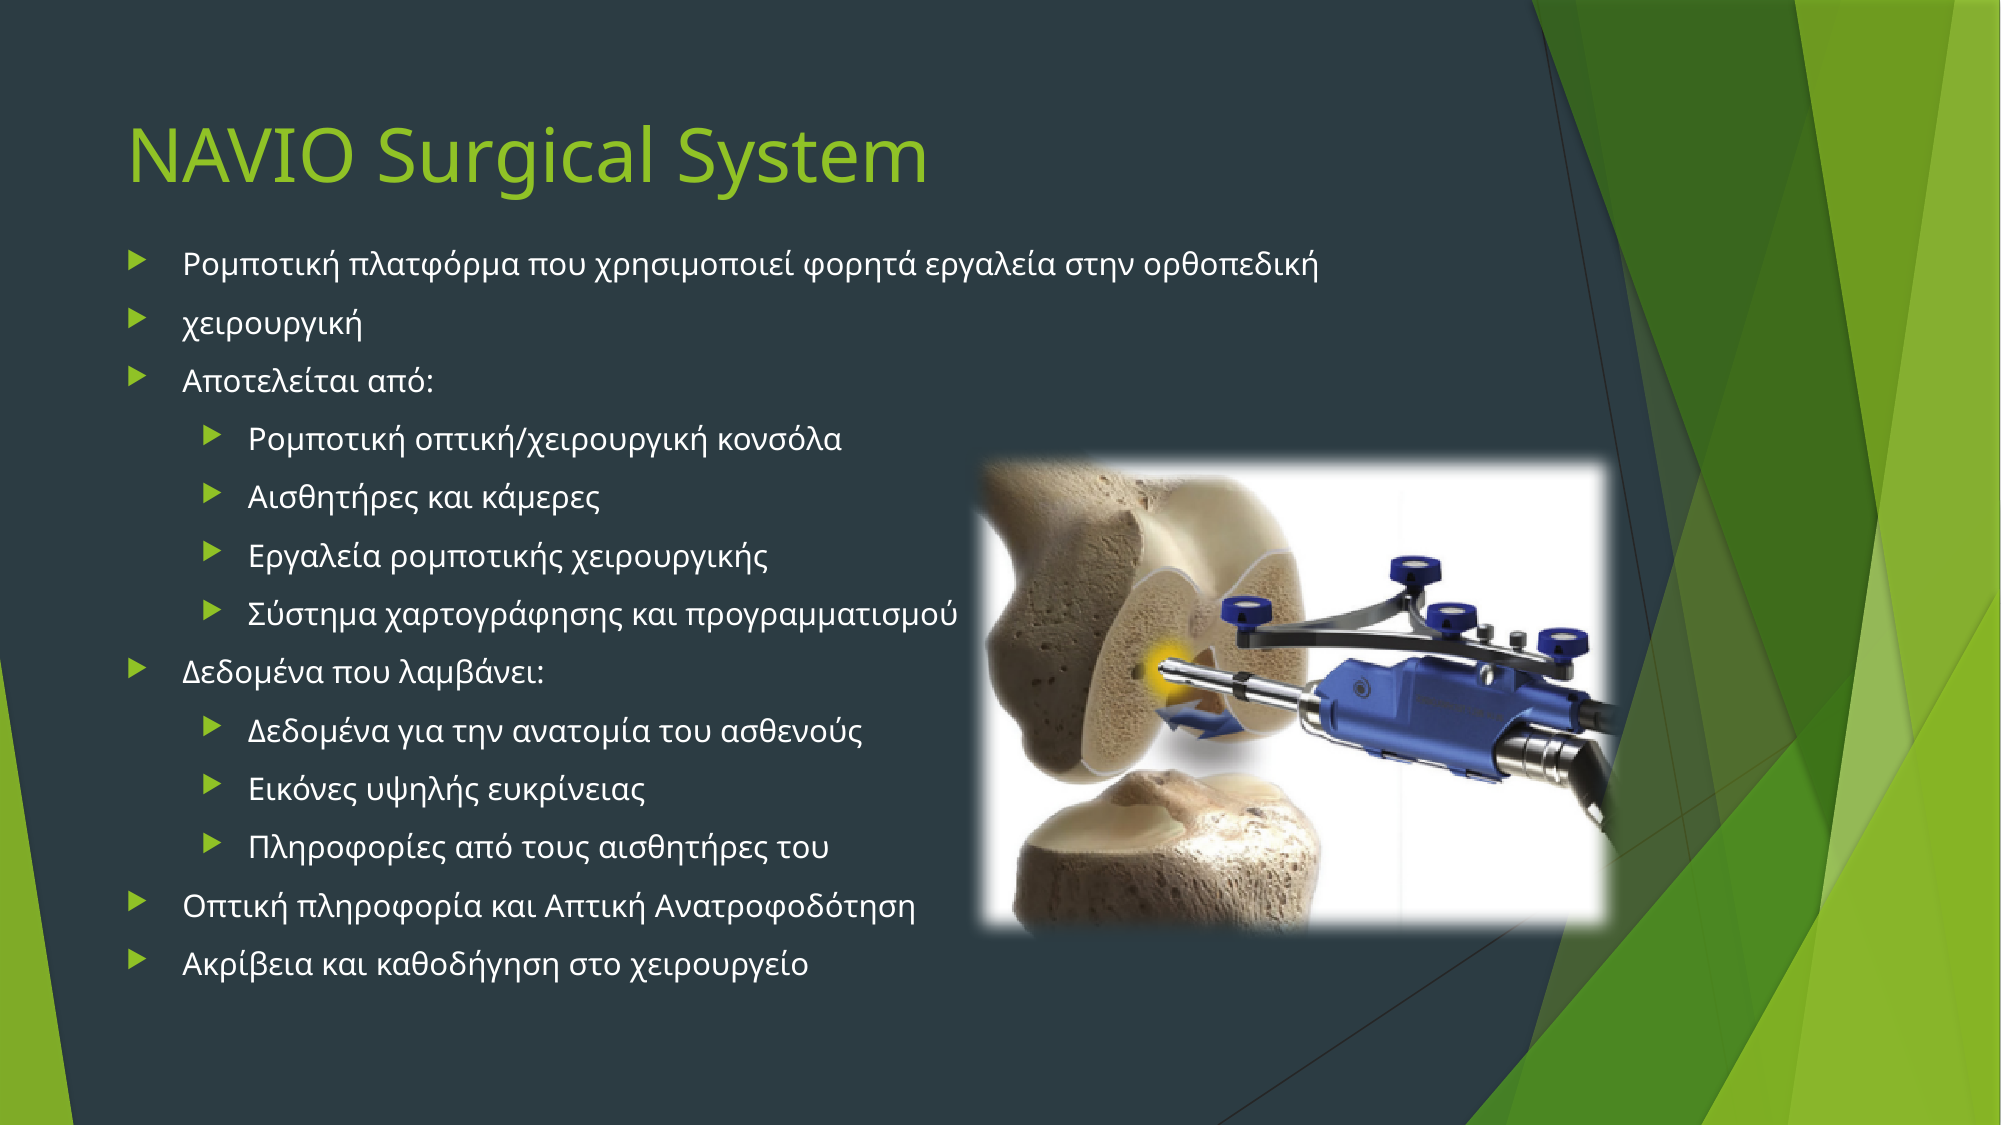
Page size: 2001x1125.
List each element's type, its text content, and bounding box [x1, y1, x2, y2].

list Ρομποτική πλατφόρμα που χρησιμοποιεί φορητά εργαλεία στην ορθοπεδική χειρουργική Αποτελείται από: Ρομποτική οπτική/χειρουργική κονσόλα Αισθητήρες και κάμερες Εργαλεία ρομποτικής χειρουργικής Σύστημα χαρτογράφησης και προγραμματισμού Δεδομένα που λαμβάνει: Δεδομένα για την ανατομία του ασθενούς Εικόνες υψηλής ευκρίνειας Πληροφορίες από τους αισθητήρες του Οπτική πληροφορία και Απτική Ανατροφοδότηση Ακρίβεια και καθοδήγηση στο χειρουργείο [111, 237, 1416, 993]
title NAVIO Surgical System [111, 99, 1522, 317]
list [964, 445, 1624, 944]
